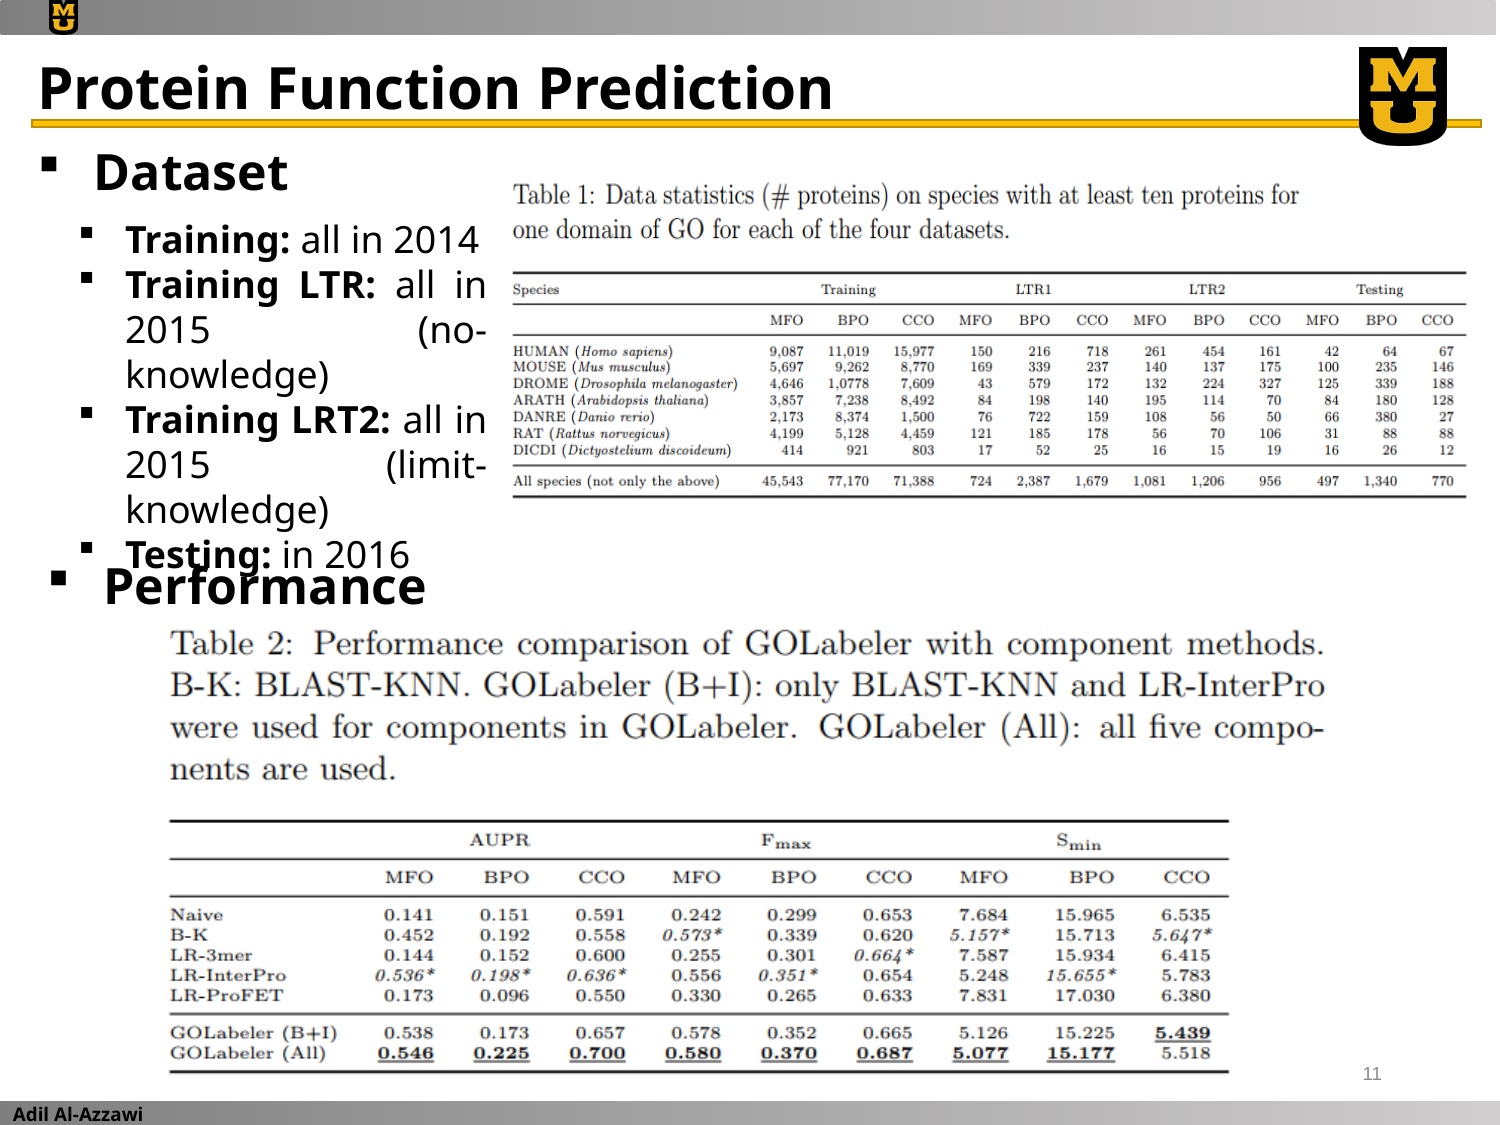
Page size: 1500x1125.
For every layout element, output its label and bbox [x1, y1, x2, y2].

text_box [0, 0, 1500, 1125]
picture [1359, 47, 1447, 146]
picture [154, 620, 1348, 1089]
picture [502, 174, 1482, 513]
